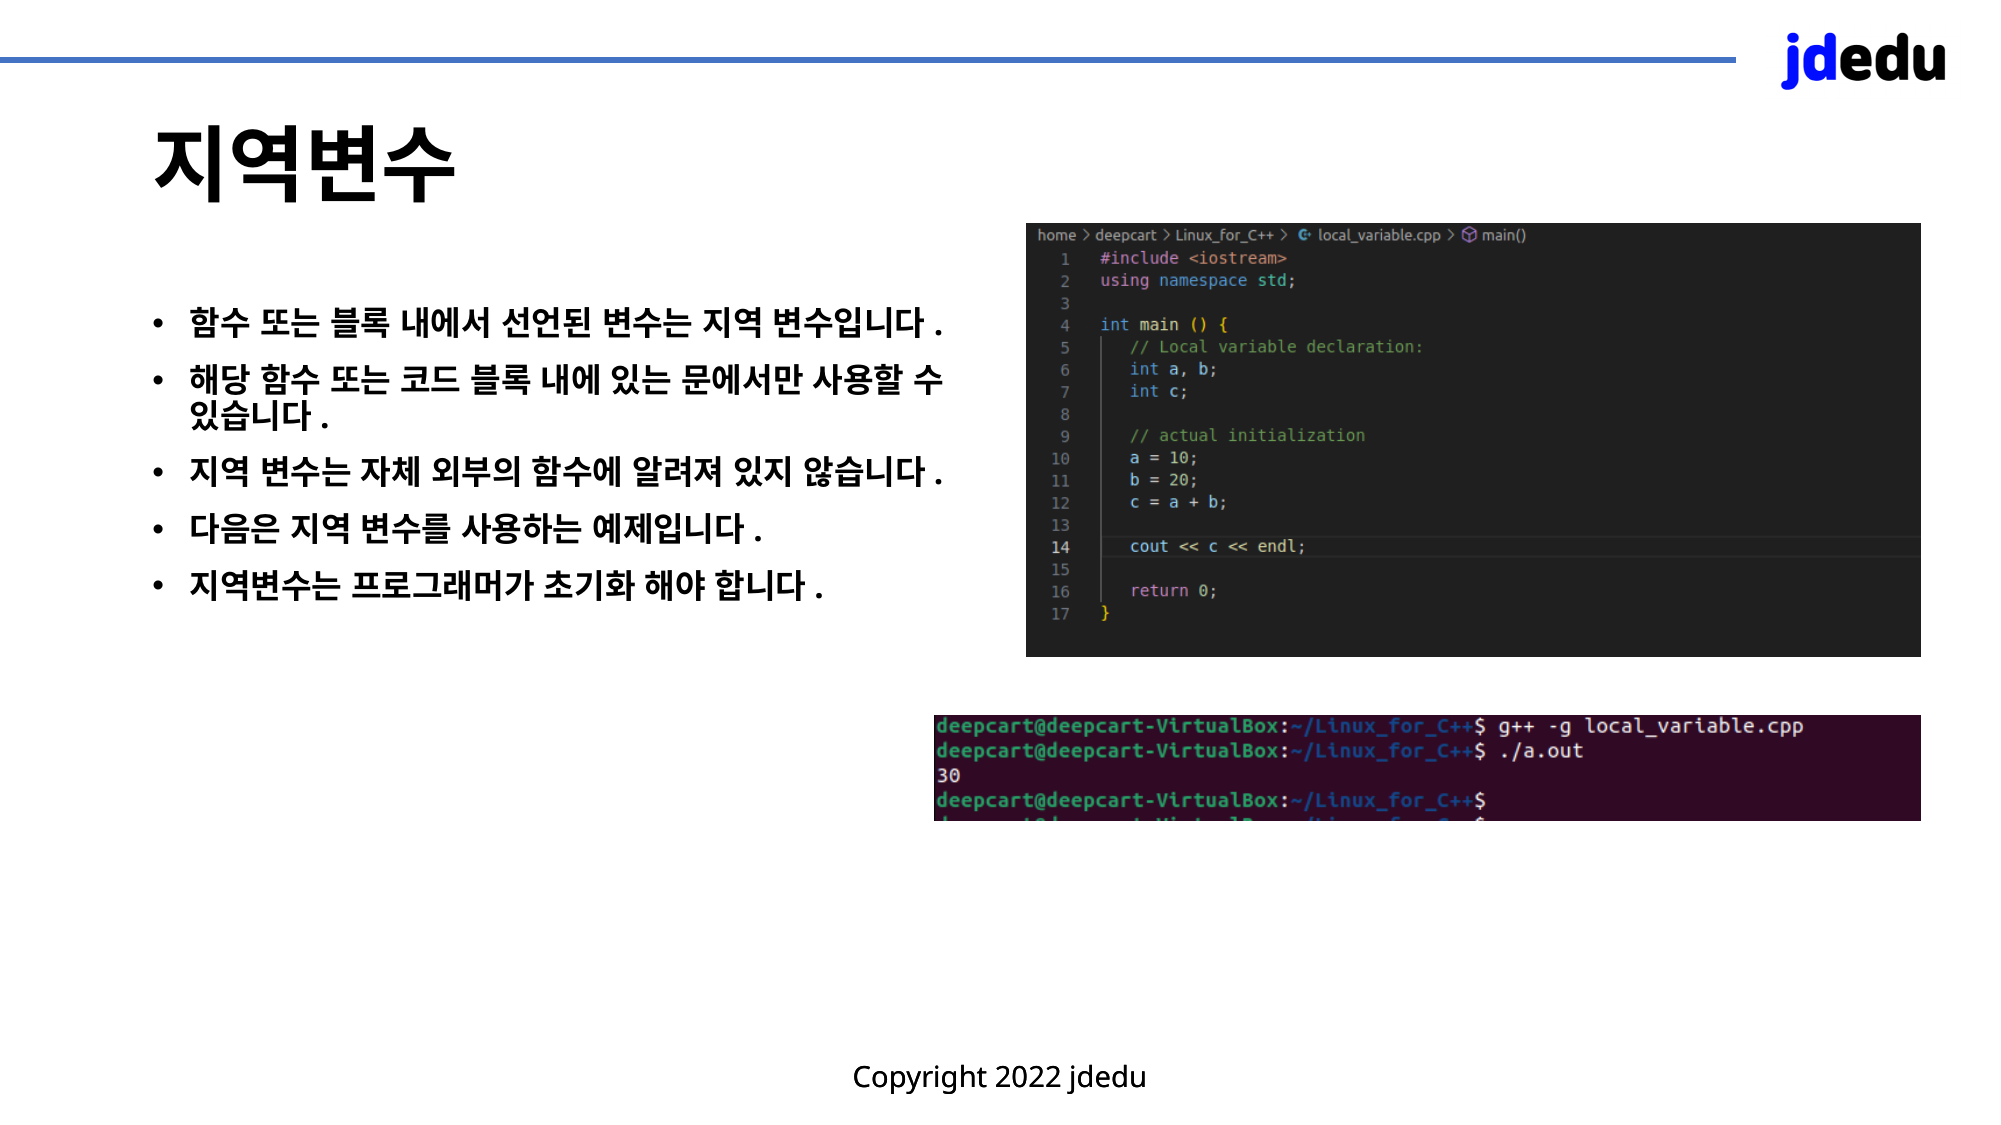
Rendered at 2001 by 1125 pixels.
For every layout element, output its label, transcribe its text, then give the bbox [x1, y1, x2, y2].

title 지역변수 [137, 59, 1863, 278]
picture [1764, 21, 1961, 99]
picture [1026, 223, 1921, 657]
picture [934, 715, 1921, 821]
list 함수 또는 블록 내에서 선언된 변수는 지역 변수입니다. 해당 함수 또는 코드 블록 내에 있는 문에서만 사용할 수 있습니다. 지역 변수는 자체 외부의 함수에 알려져 있지 않습니다. 다음은 지역 변수를 사용하는 예제입니다. 지역변수는 프로그래머가 초기화 해야 합니다. [137, 299, 988, 1014]
